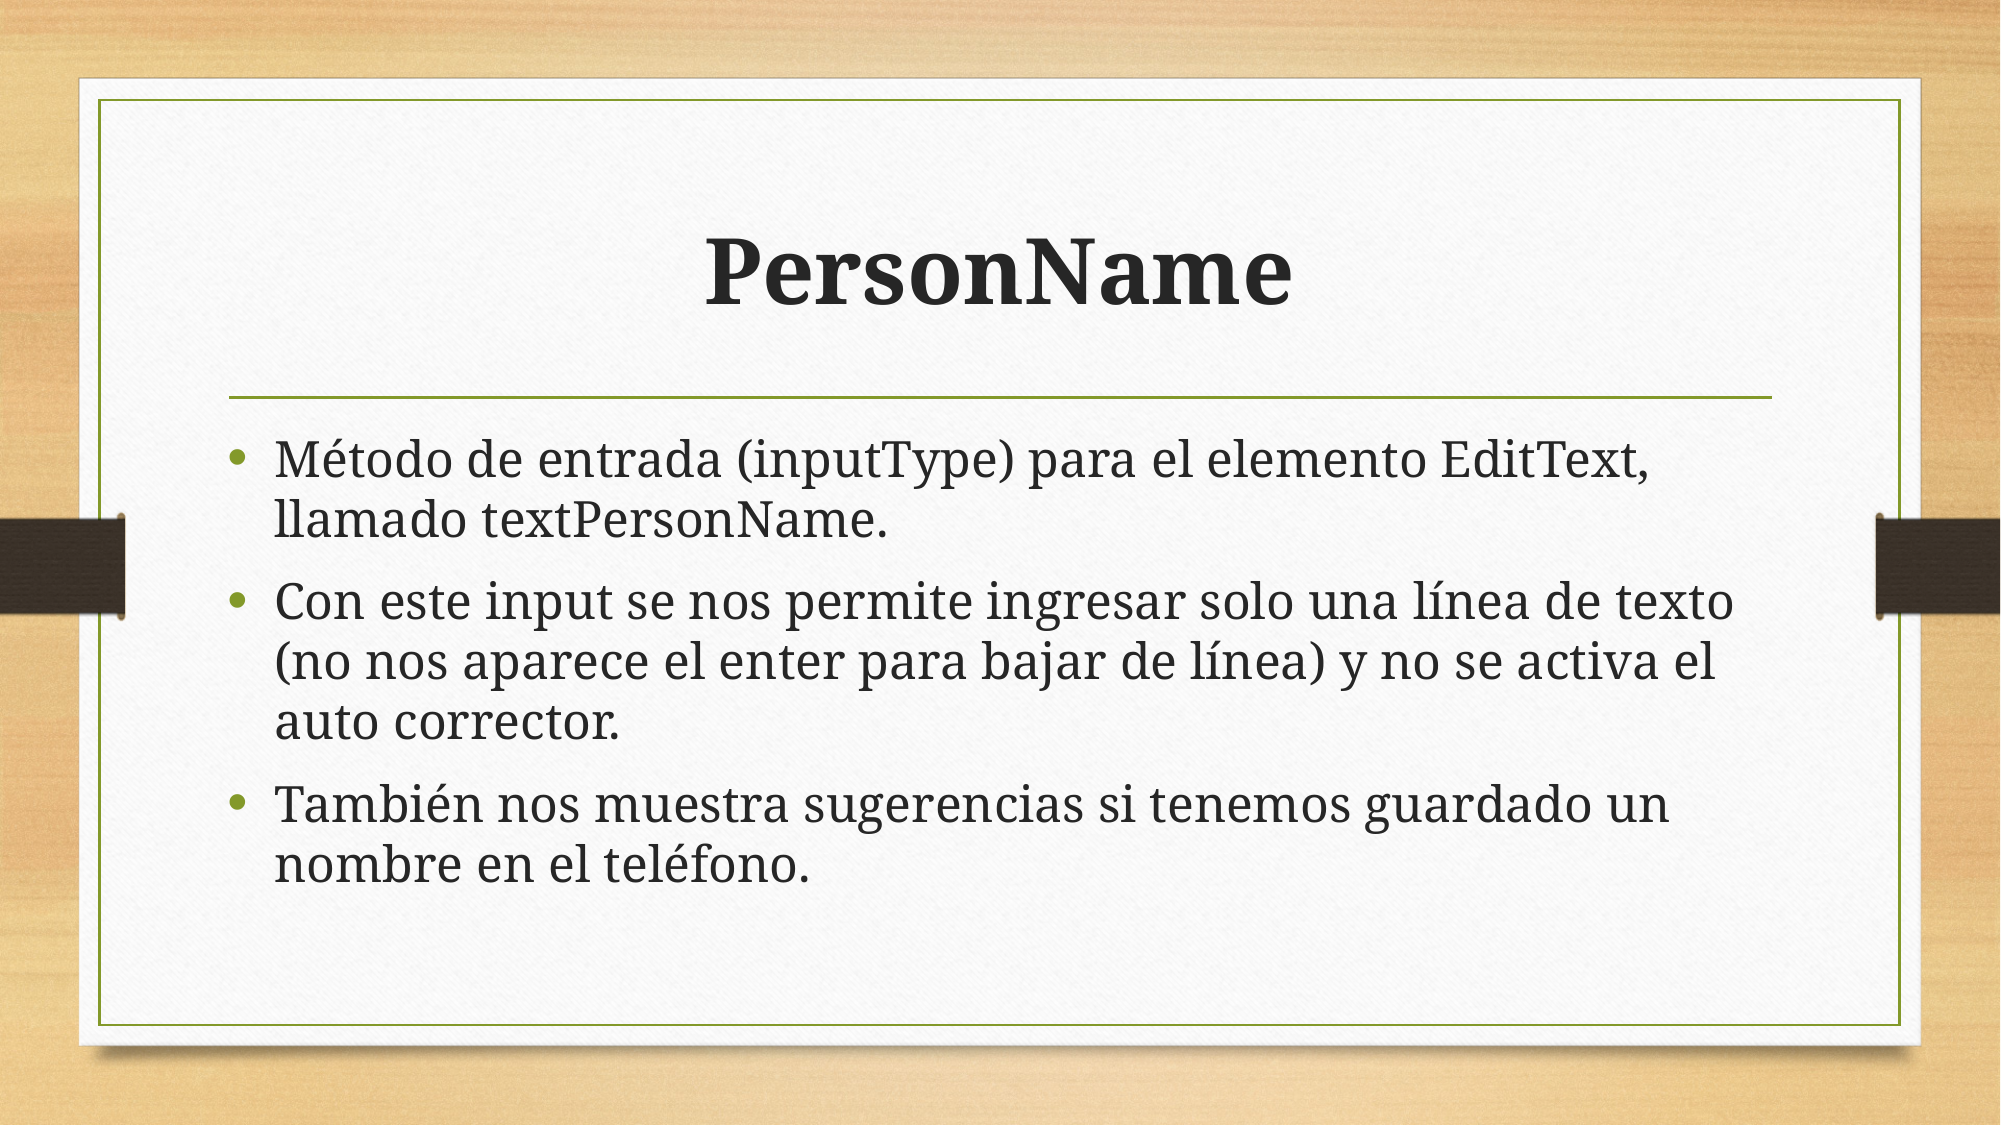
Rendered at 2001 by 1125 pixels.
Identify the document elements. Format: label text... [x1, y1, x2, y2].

title PersonName [212, 161, 1788, 375]
picture [0, 0, 2001, 1125]
list Método de entrada (inputType) para el elemento EditText, llamado textPersonName. Con este input se nos permite ingresar solo una línea de texto (no nos aparece el enter para bajar de línea) y no se activa el auto corrector. También nos muestra sugerencias si tenemos guardado un nombre en el teléfono. [212, 419, 1788, 964]
